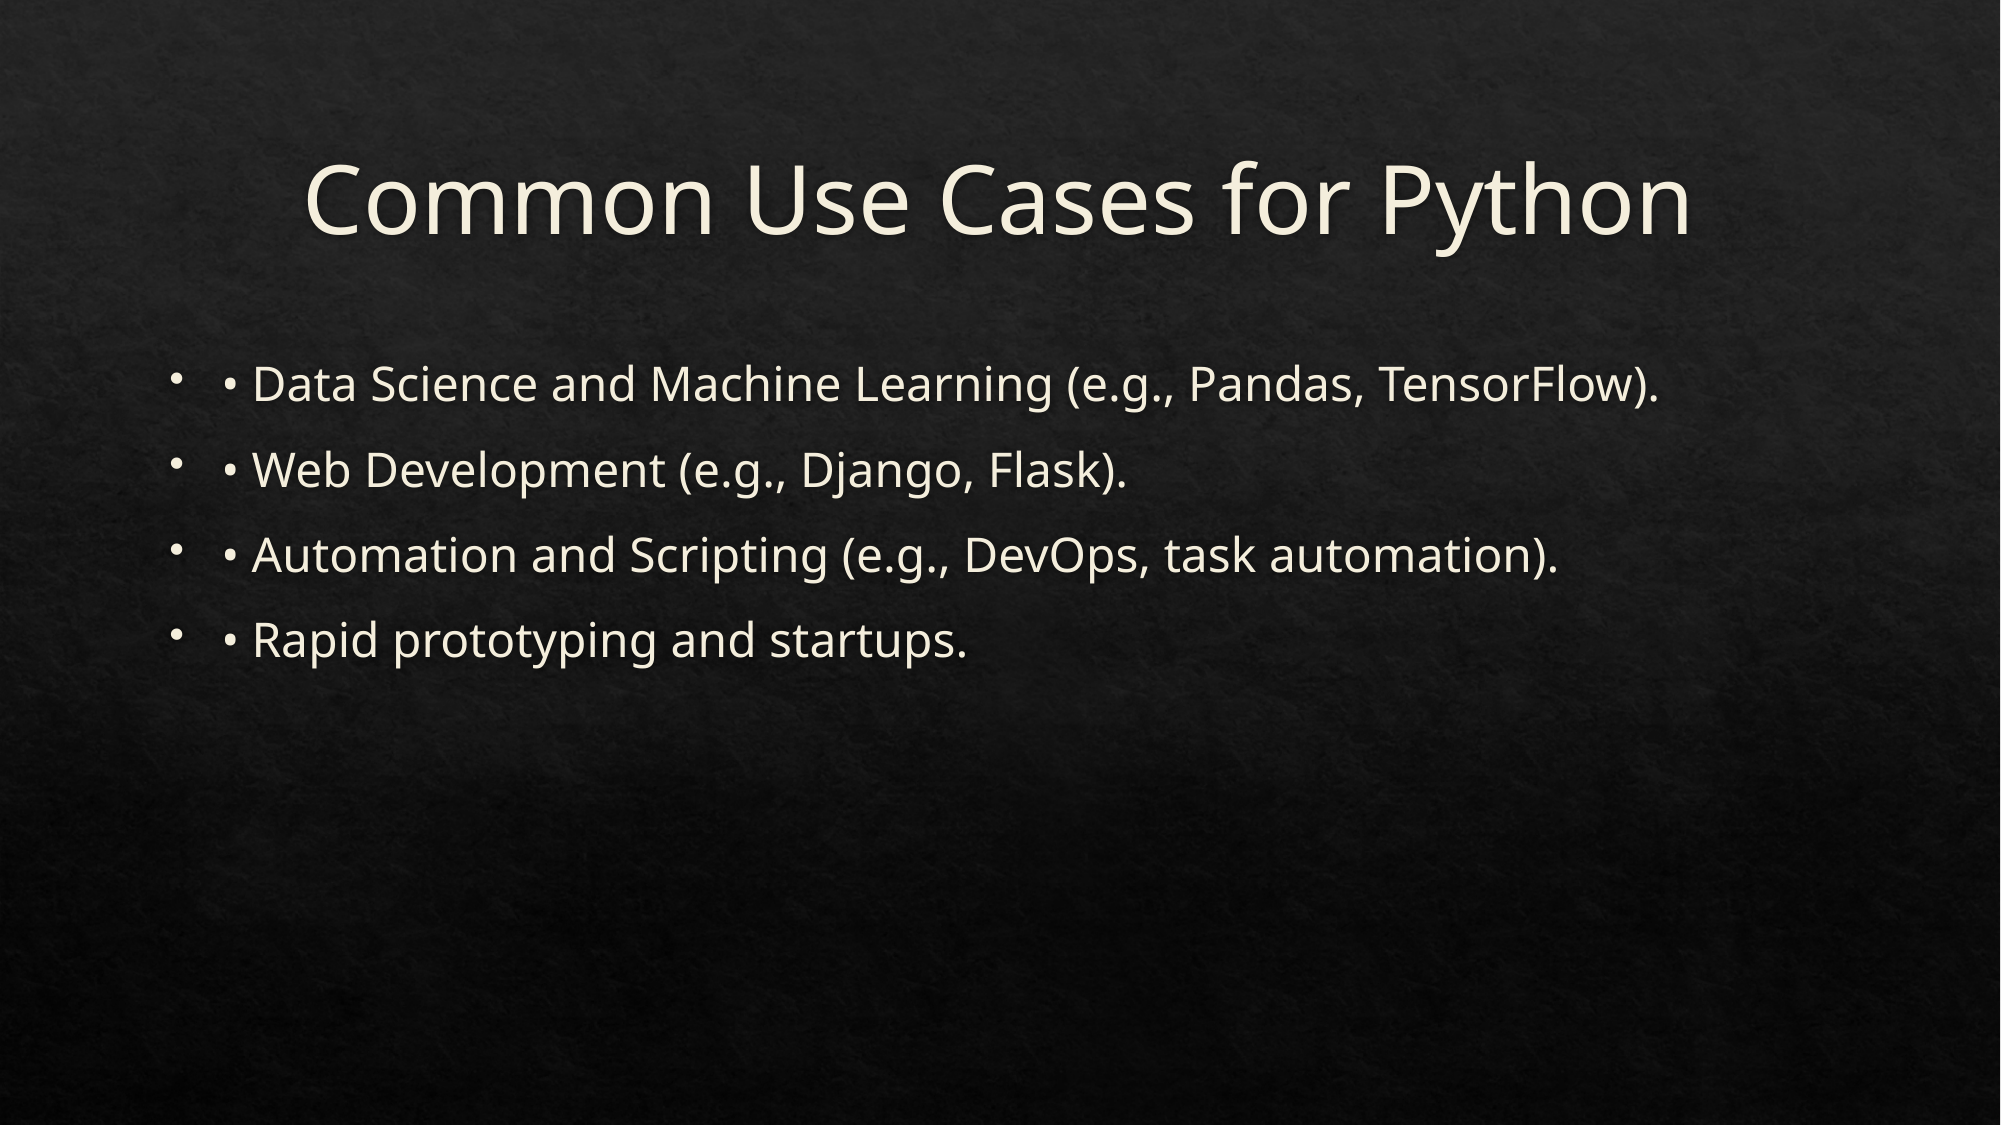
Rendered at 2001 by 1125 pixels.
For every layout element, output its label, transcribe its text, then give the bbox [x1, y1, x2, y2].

list • Data Science and Machine Learning (e.g., Pandas, TensorFlow). • Web Development (e.g., Django, Flask). • Automation and Scripting (e.g., DevOps, task automation). • Rapid prototyping and startups. [149, 340, 1849, 950]
title Common Use Cases for Python [149, 99, 1849, 307]
